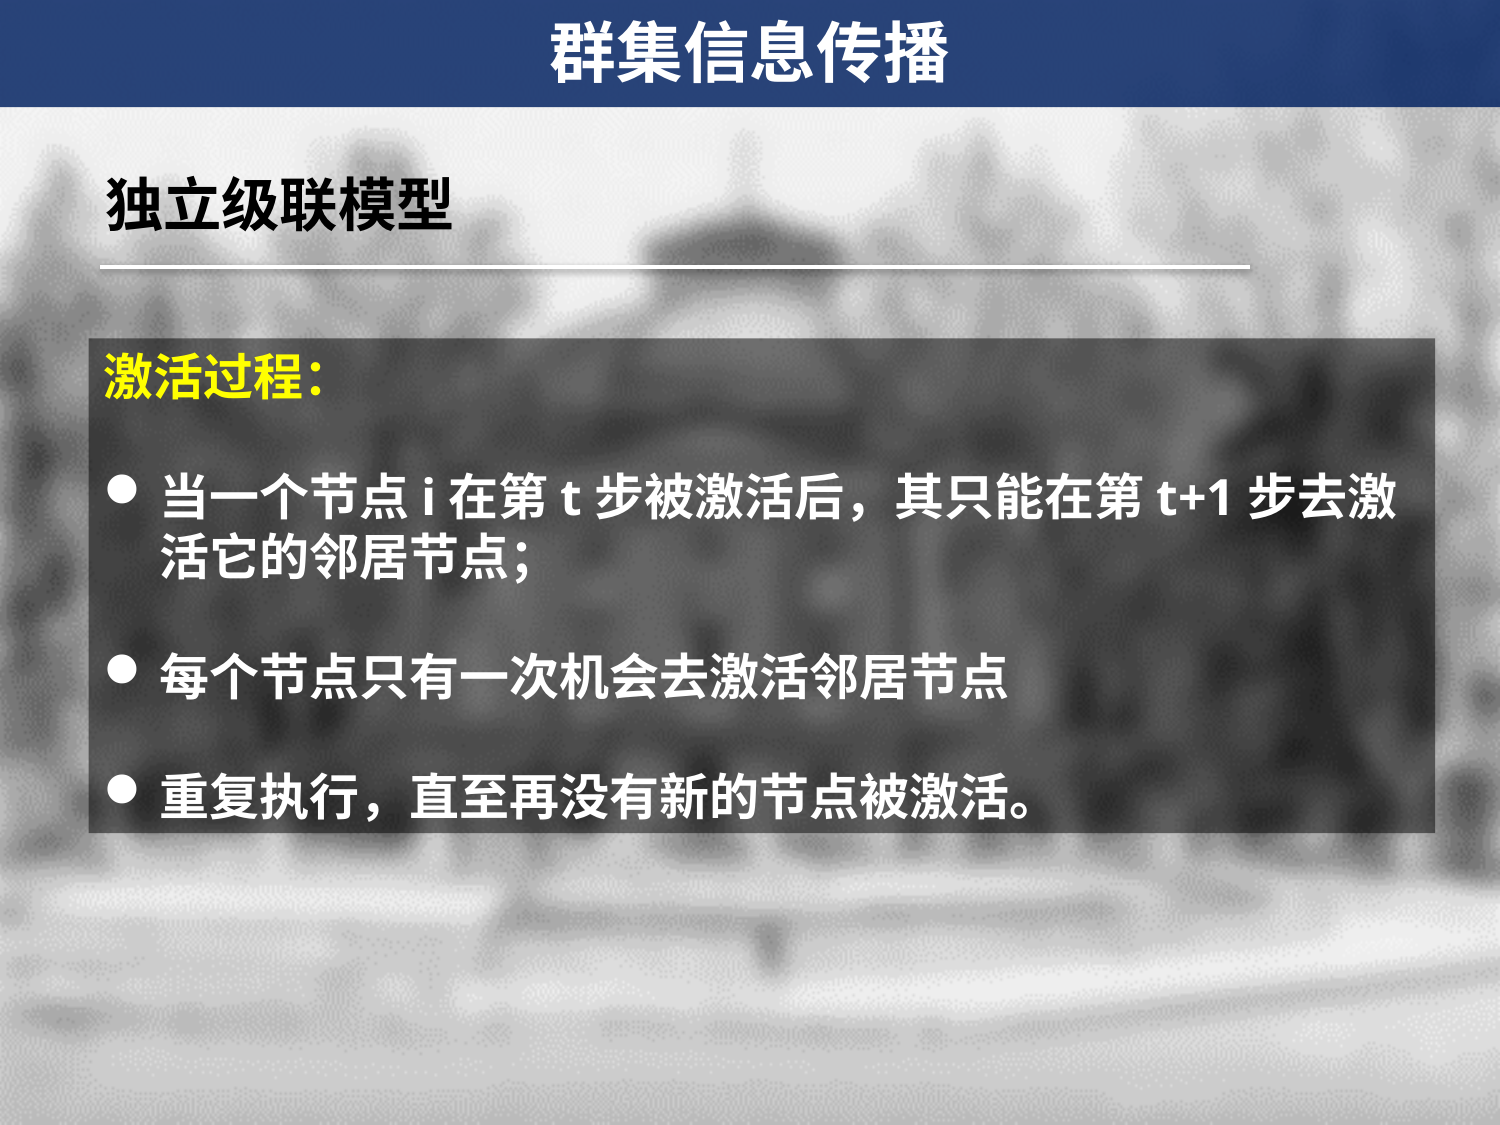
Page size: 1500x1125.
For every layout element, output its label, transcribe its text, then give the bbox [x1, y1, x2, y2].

text_box 激活过程： 当一个节点i在第t步被激活后，其只能在第t+1步去激活它的邻居节点； 每个节点只有一次机会去激活邻居节点 重复执行，直至再没有新的节点被激活。 [88, 338, 1436, 834]
text_box 群集信息传播 [0, 0, 1500, 109]
text_box 独立级联模型 [90, 160, 470, 246]
picture [0, 109, 1500, 1125]
